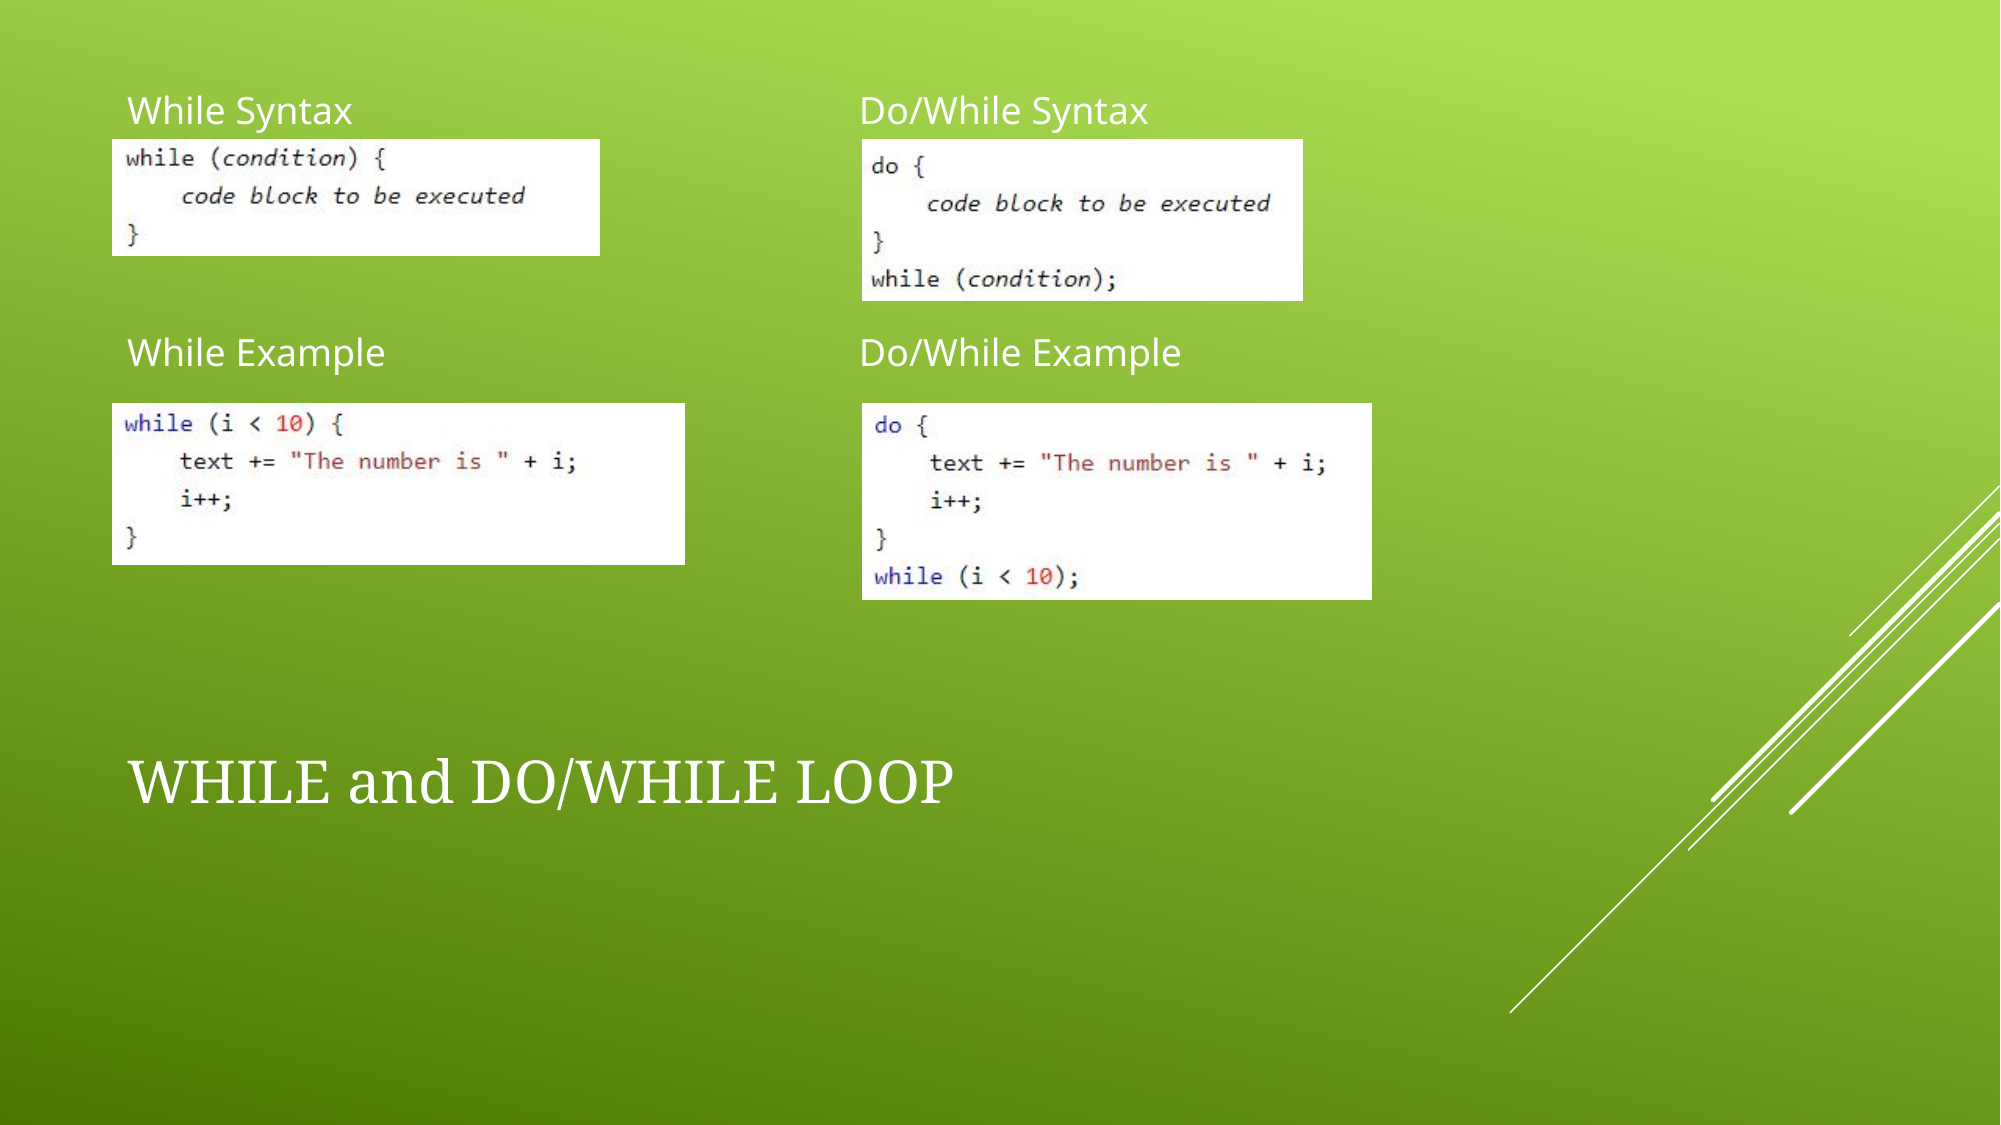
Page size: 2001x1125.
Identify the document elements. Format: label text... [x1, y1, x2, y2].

picture [862, 139, 1304, 301]
text_box While Syntax [112, 79, 722, 139]
text_box While Example [112, 322, 722, 382]
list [111, 139, 600, 256]
text_box Do/While Syntax [844, 79, 1454, 139]
text_box Do/While Example [844, 322, 1454, 382]
picture [862, 403, 1372, 600]
picture [111, 403, 685, 566]
title While and Do/While Loop [112, 736, 1513, 823]
